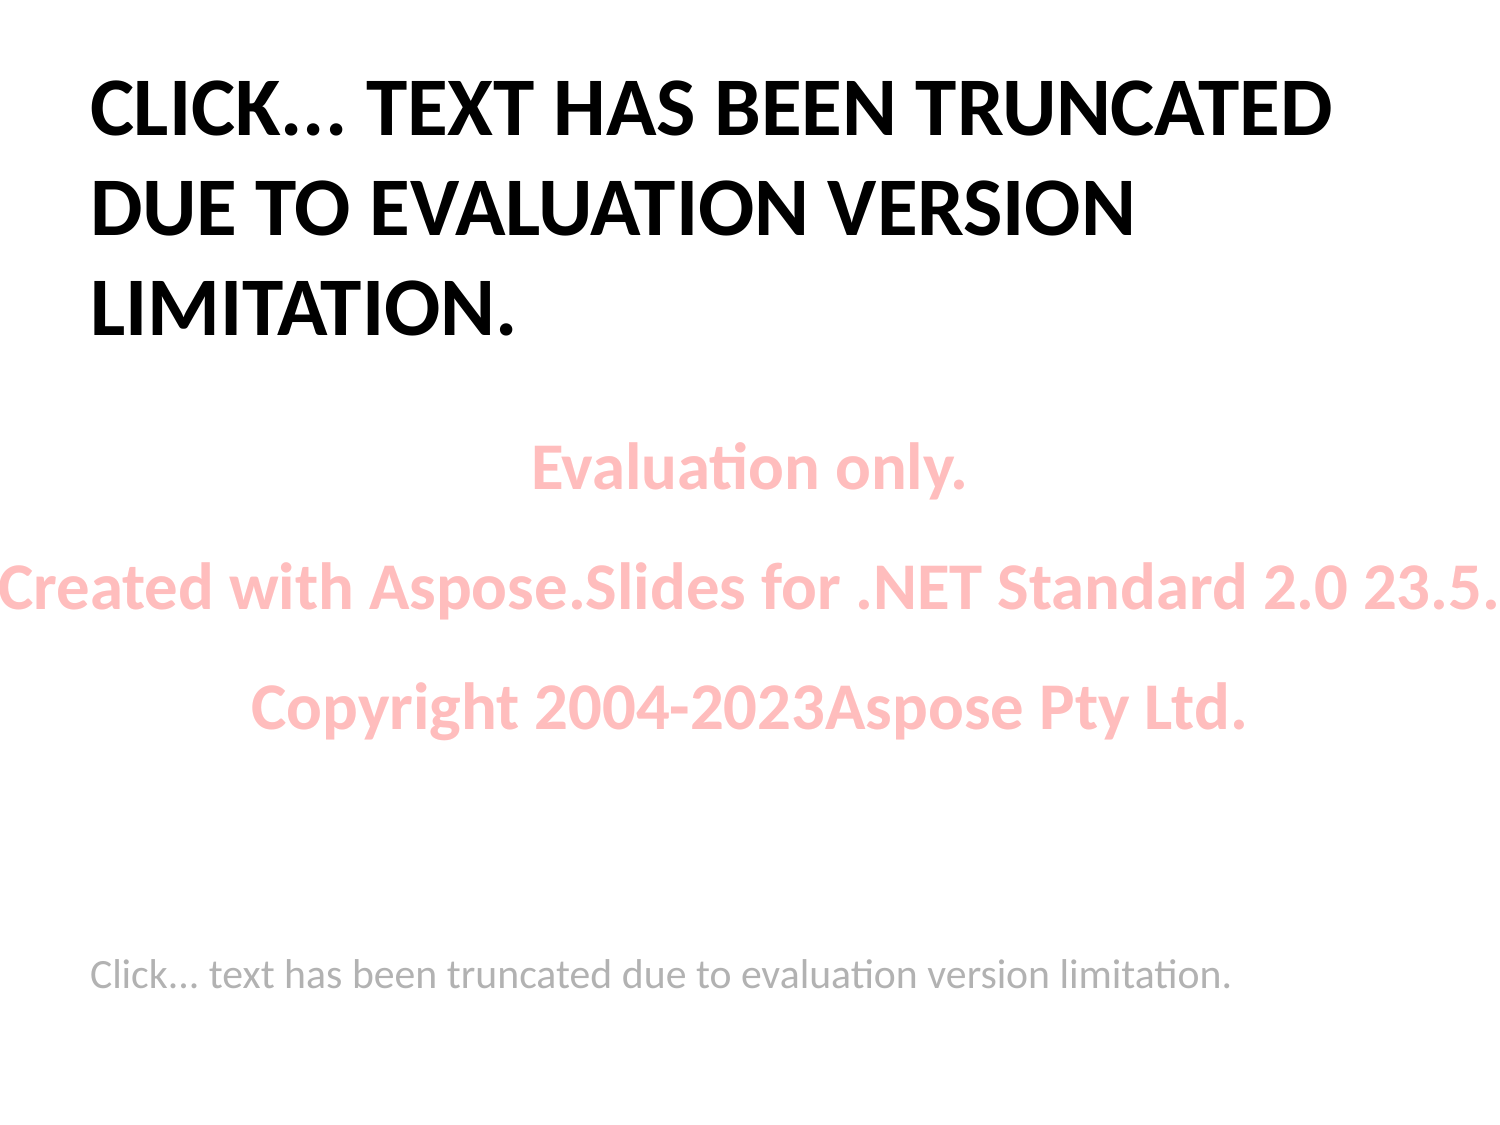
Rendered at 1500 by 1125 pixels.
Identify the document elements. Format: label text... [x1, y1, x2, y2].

title Click... text has been truncated due to evaluation version limitation. [75, 45, 1425, 233]
list Click... text has been truncated due to evaluation version limitation. [75, 750, 1425, 1005]
text_box Evaluation only. Created with Aspose.Slides for .NET Standard 2.0 23.5. Copyright 2004-2023Aspose Pty Ltd. [0, 375, 1500, 750]
list Click... text has been truncated due to evaluation version limitation. [75, 262, 1425, 375]
